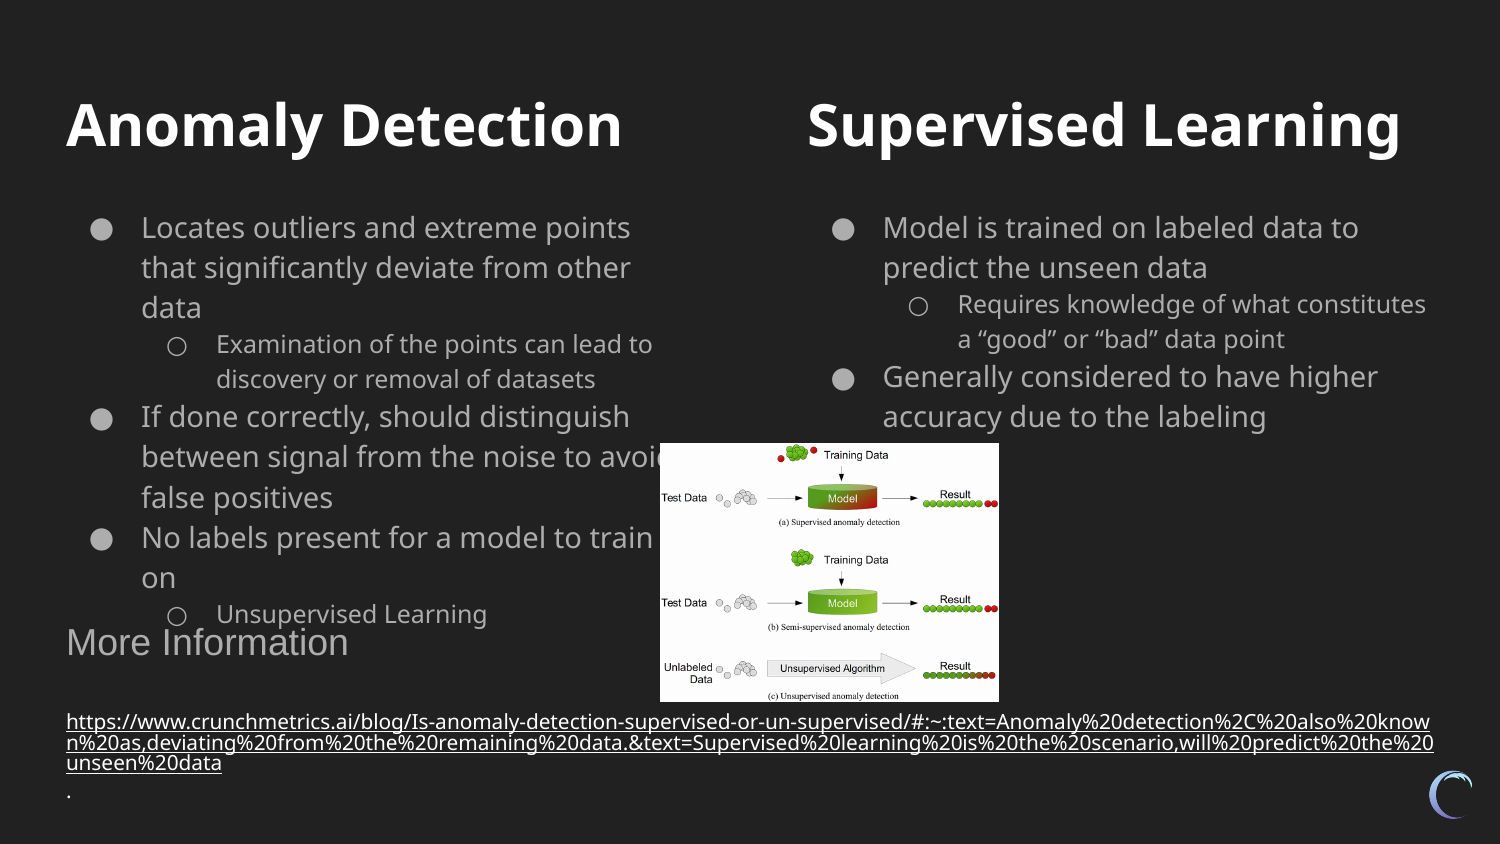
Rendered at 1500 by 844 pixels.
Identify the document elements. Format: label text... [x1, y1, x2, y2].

picture [660, 443, 999, 702]
title Anomaly Detection [51, 72, 708, 167]
picture [1419, 761, 1474, 827]
list Locates outliers and extreme points that significantly deviate from other data Examination of the points can lead to discovery or removal of datasets If done correctly, should distinguish between signal from the noise to avoid false positives No labels present for a model to train on Unsupervised Learning [51, 189, 708, 554]
text_box More Information https://www.crunchmetrics.ai/blog/Is-anomaly-detection-supervised-or-un-supervised/#:~:text=Anomaly%20detection%2C%20also%20known%20as,deviating%20from%20the%20remaining%20data.&text=Supervised%20learning%20is%20the%20scenario,will%20predict%20the%20unseen%20data. [51, 603, 1449, 802]
title Supervised Learning [792, 72, 1449, 167]
list Model is trained on labeled data to predict the unseen data Requires knowledge of what constitutes a “good” or “bad” data point Generally considered to have higher accuracy due to the labeling [792, 189, 1449, 422]
